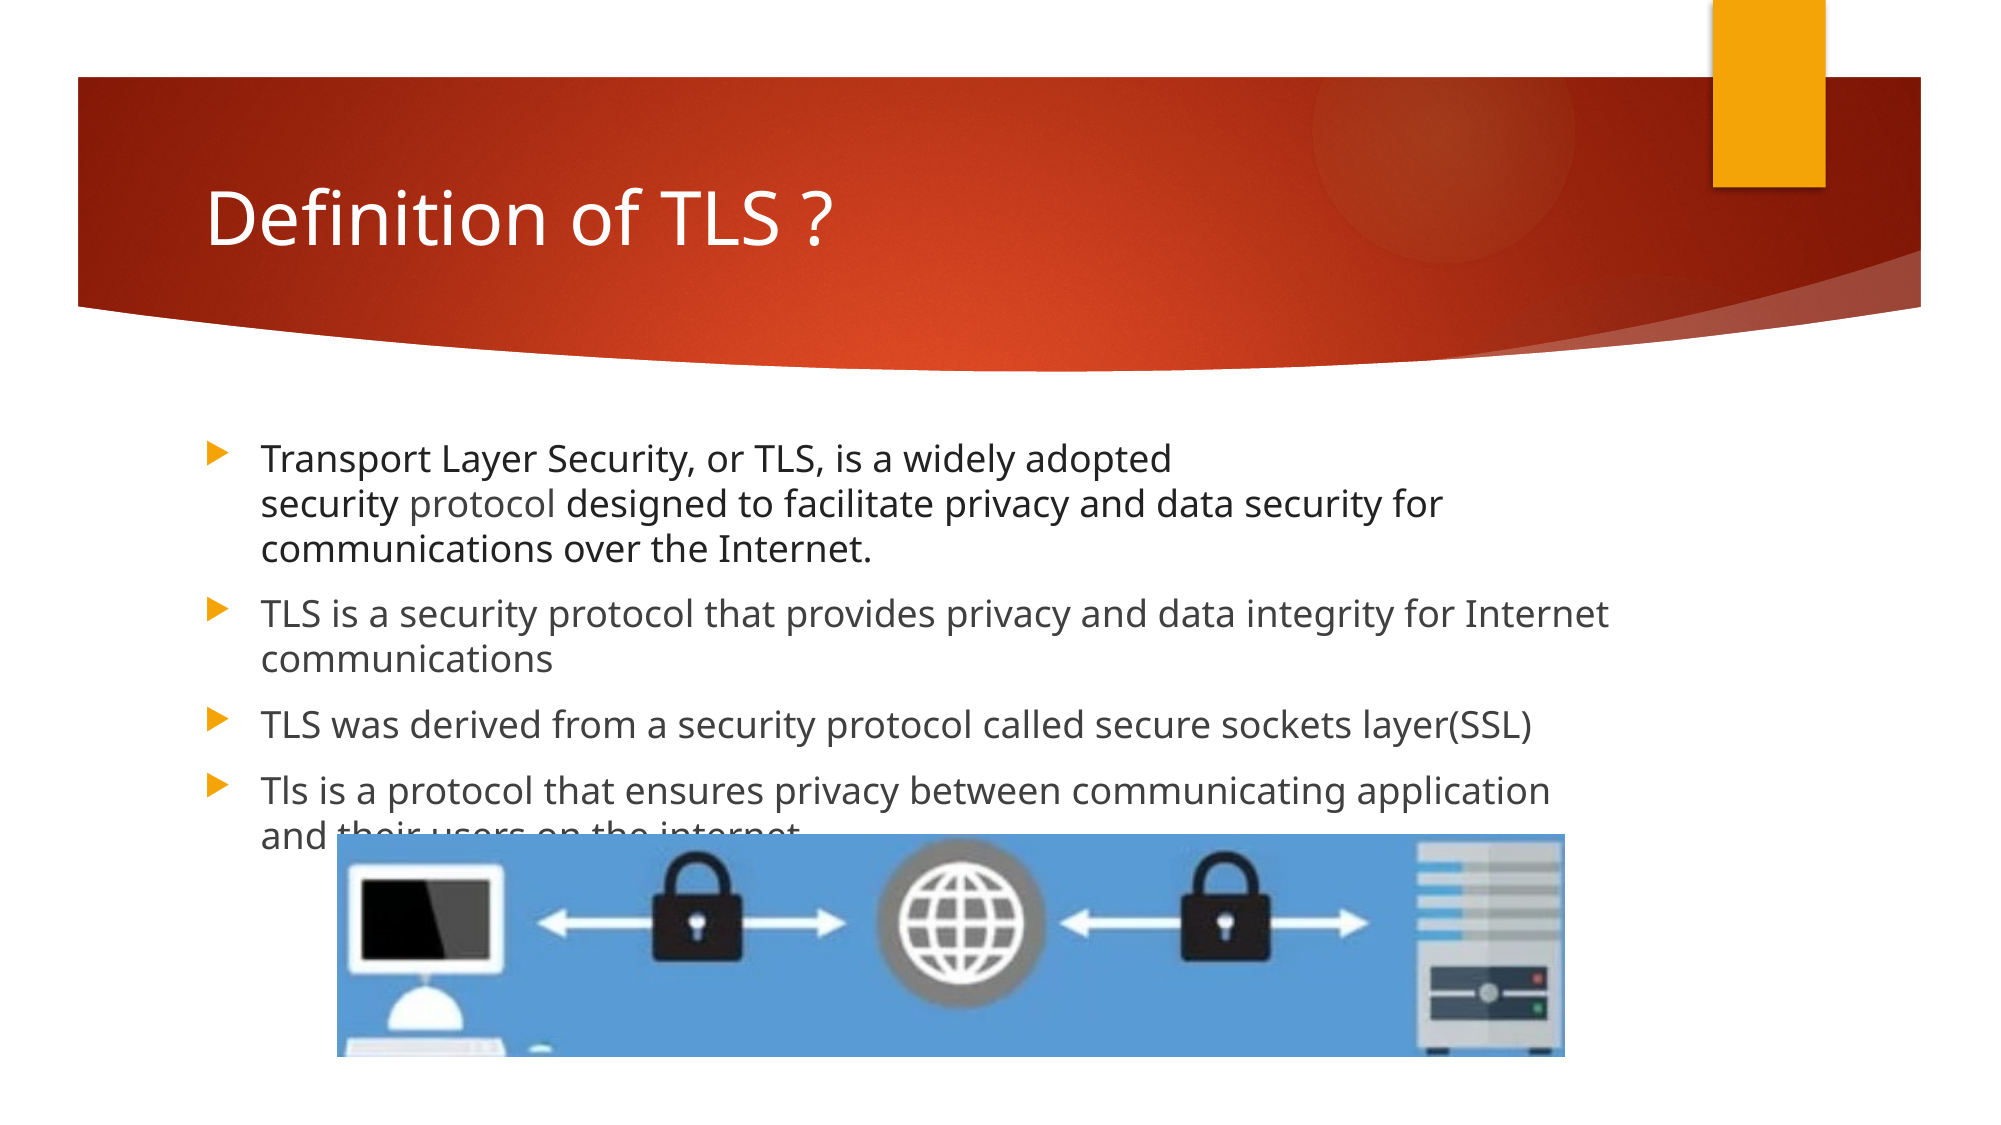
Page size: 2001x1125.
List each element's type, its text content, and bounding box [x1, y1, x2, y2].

list Transport Layer Security, or TLS, is a widely adopted security protocol designed to facilitate privacy and data security for communications over the Internet. TLS is a security protocol that provides privacy and data integrity for Internet communications TLS was derived from a security protocol called secure sockets layer(SSL) Tls is a protocol that ensures privacy between communicating application and their users on the internet. [189, 427, 1627, 988]
title Definition of TLS ? [189, 155, 1627, 275]
picture [337, 834, 1565, 1057]
